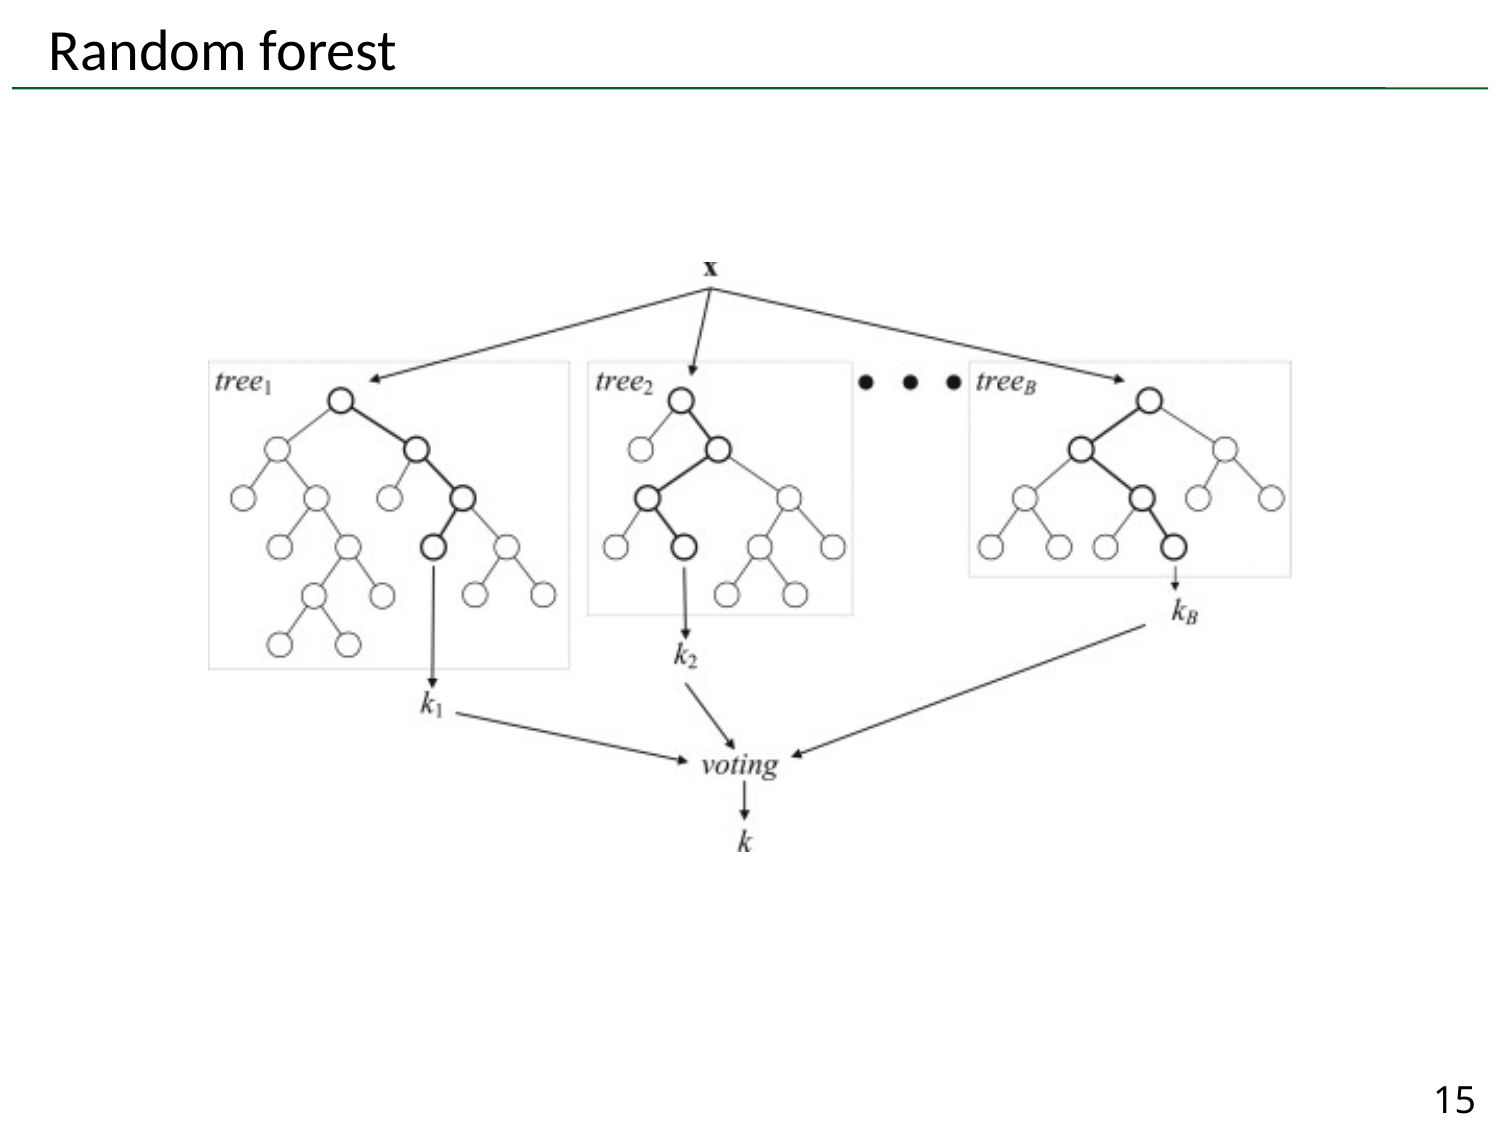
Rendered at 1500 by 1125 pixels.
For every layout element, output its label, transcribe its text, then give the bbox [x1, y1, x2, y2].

title Random forest [48, 19, 1477, 83]
picture [208, 262, 1292, 853]
slide_number 15 [1376, 1092, 1477, 1111]
